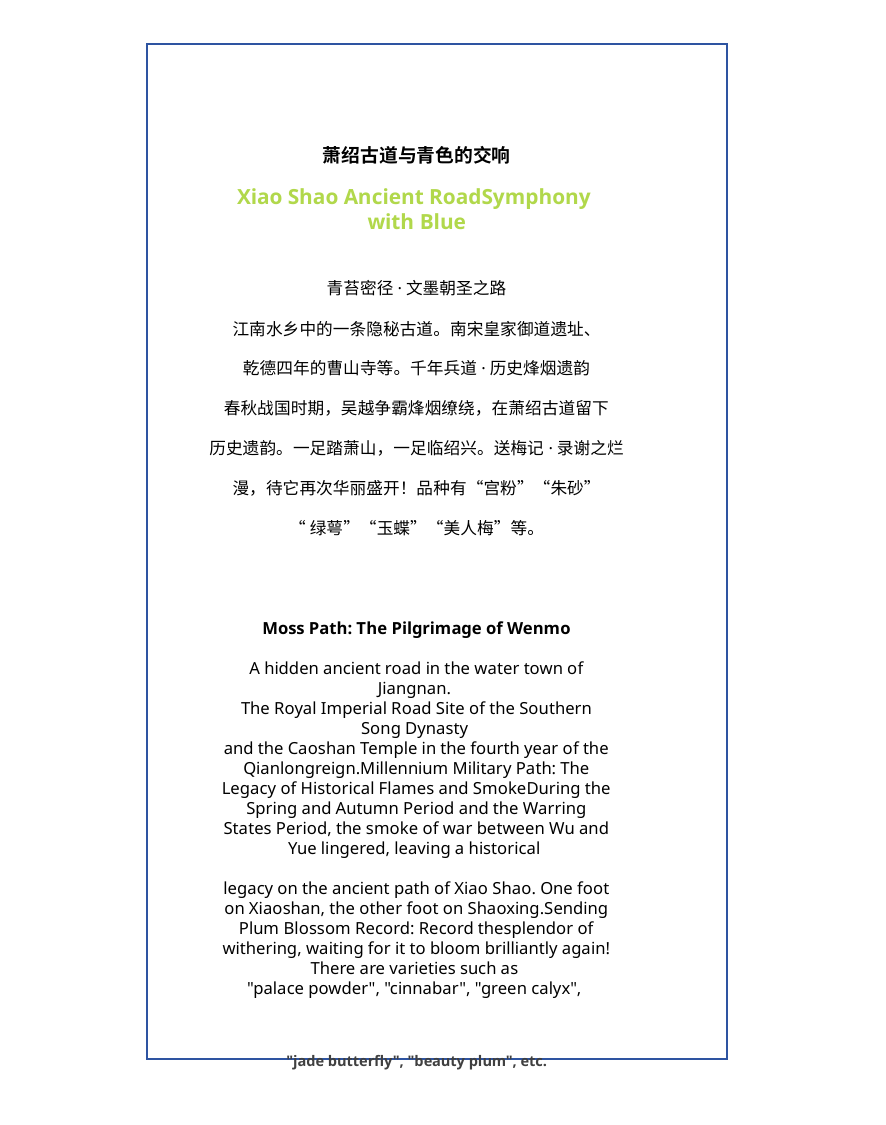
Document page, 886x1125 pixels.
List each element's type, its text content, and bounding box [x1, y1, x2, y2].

text_box Moss Path: The Pilgrimage of Wenmo A hidden ancient road in the water town of Jiangnan. The Royal Imperial Road Site of the Southern Song Dynasty and the Caoshan Temple in the fourth year of the Qianlongreign.Millennium Military Path: The Legacy of Historical Flames and SmokeDuring the Spring and Autumn Period and the Warring States Period, the smoke of war between Wu and Yue lingered, leaving a historical legacy on the ancient path of Xiao Shao. One foot on Xiaoshan, the other foot on Shaoxing.Sending Plum Blossom Record: Record thesplendor of withering, waiting for it to bloom brilliantly again! There are varieties such as "palace powder", "cinnabar", "green calyx", "jade butterfly", "beauty plum", etc. [206, 610, 627, 991]
text_box 萧绍古道与青色的交响 Xiao Shao Ancient RoadSymphony with Blue 青苔密径·文墨朝圣之路 江南水乡中的一条隐秘古道。南宋皇家御道遗址、 乾德四年的曹山寺等。千年兵道·历史烽烟遗韵 春秋战国时期，吴越争霸烽烟缭绕，在萧绍古道留下 历史遗韵。一足踏萧山，一足临绍兴。送梅记·录谢之烂 漫，待它再次华丽盛开！品种有“宫粉”“朱砂” “绿萼”“玉蝶”“美人梅”等。 [190, 91, 643, 581]
text_box [146, 43, 728, 1060]
